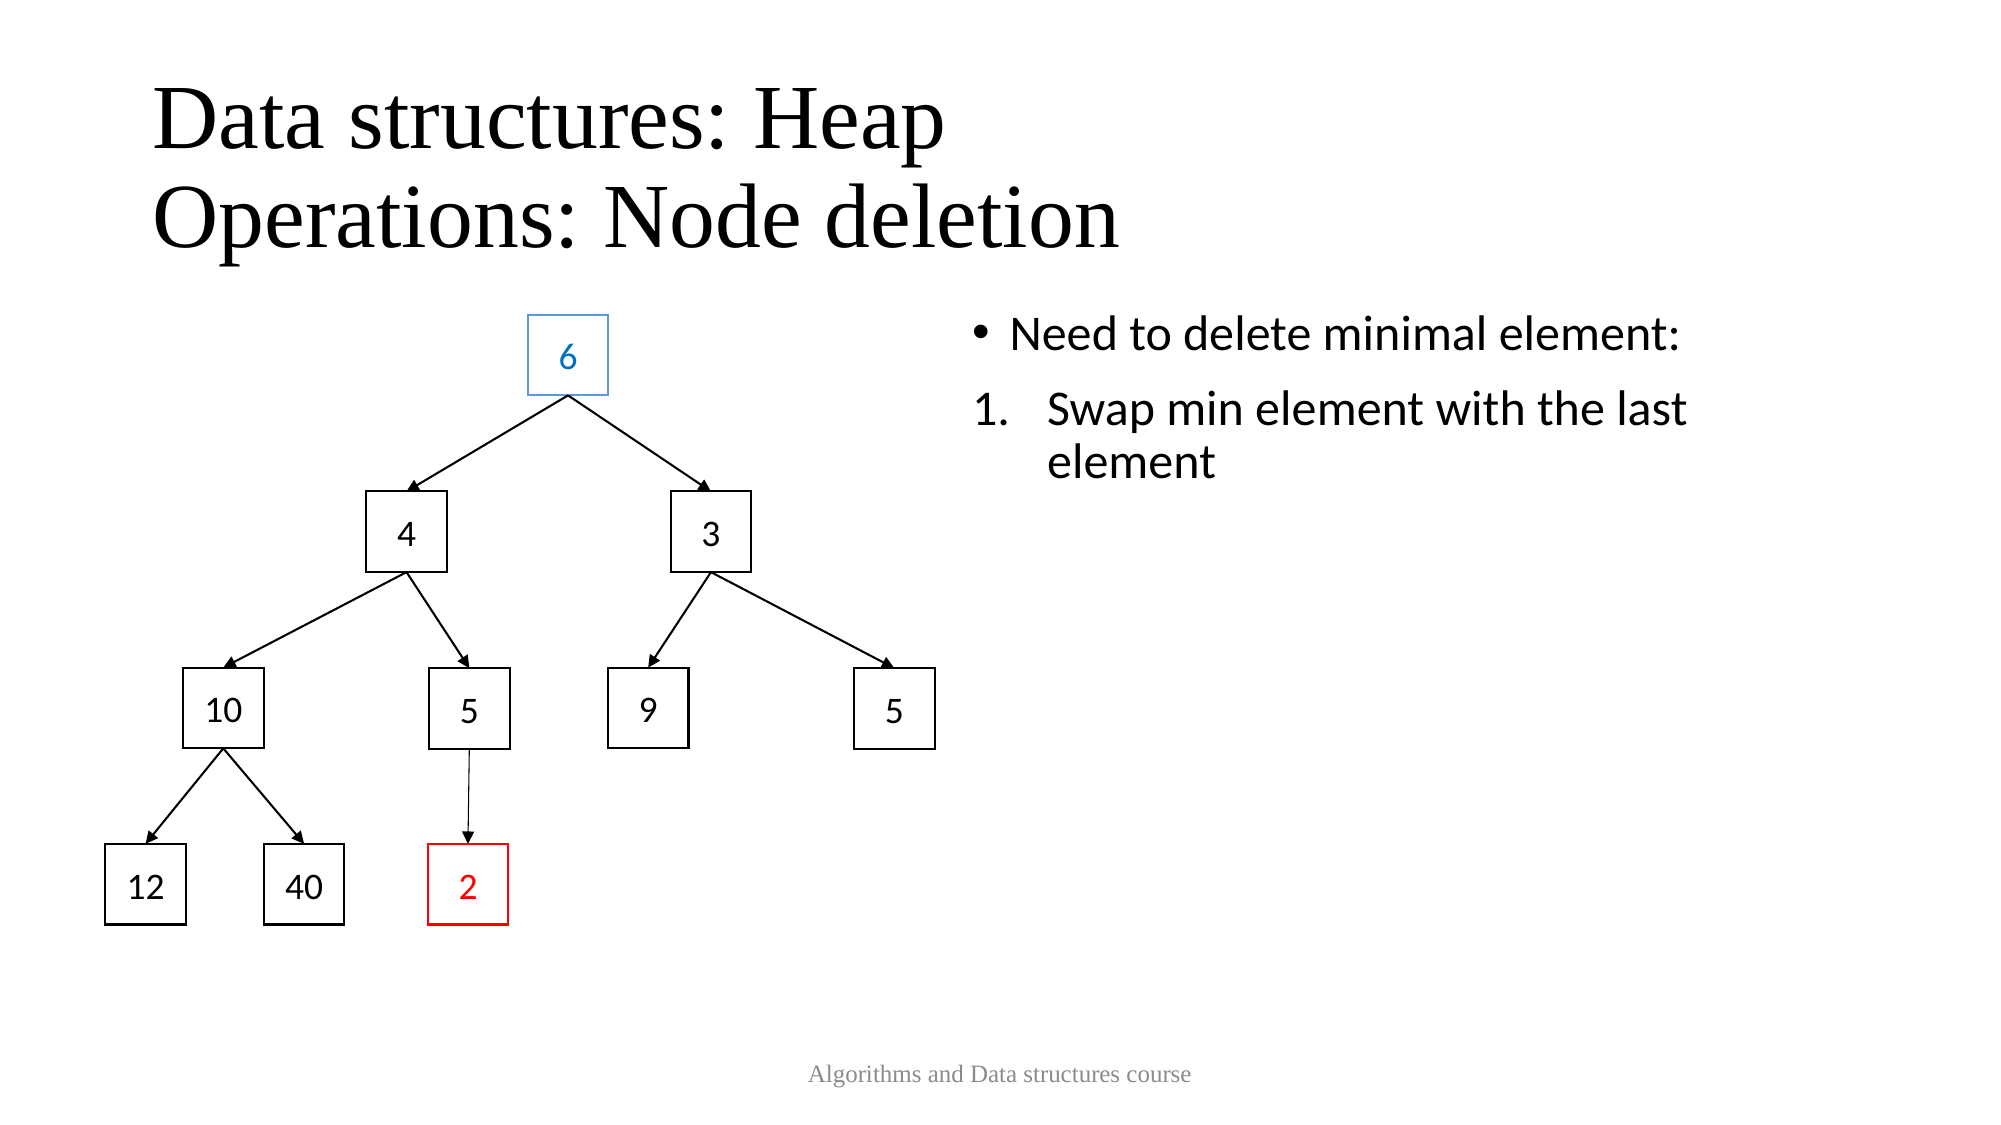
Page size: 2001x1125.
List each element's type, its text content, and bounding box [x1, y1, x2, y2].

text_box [406, 395, 568, 492]
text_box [648, 572, 710, 668]
title Data structures: Heap Operations: Node deletion [137, 59, 1863, 278]
text_box 5 [428, 667, 511, 750]
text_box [406, 572, 470, 669]
text_box 3 [670, 490, 752, 572]
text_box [223, 748, 305, 844]
list Need to delete minimal element: Swap min element with the last element [956, 299, 1863, 1014]
text_box 12 [104, 843, 187, 926]
text_box 4 [365, 490, 448, 572]
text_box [568, 395, 711, 492]
text_box 2 [427, 843, 509, 926]
text_box 40 [263, 843, 345, 926]
text_box 9 [607, 667, 690, 749]
text_box 10 [182, 667, 265, 748]
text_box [710, 572, 895, 669]
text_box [145, 748, 223, 844]
text_box 5 [853, 667, 936, 750]
text_box 6 [527, 314, 609, 395]
footer Algorithms and Data structures course [662, 1042, 1338, 1103]
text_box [223, 572, 406, 668]
